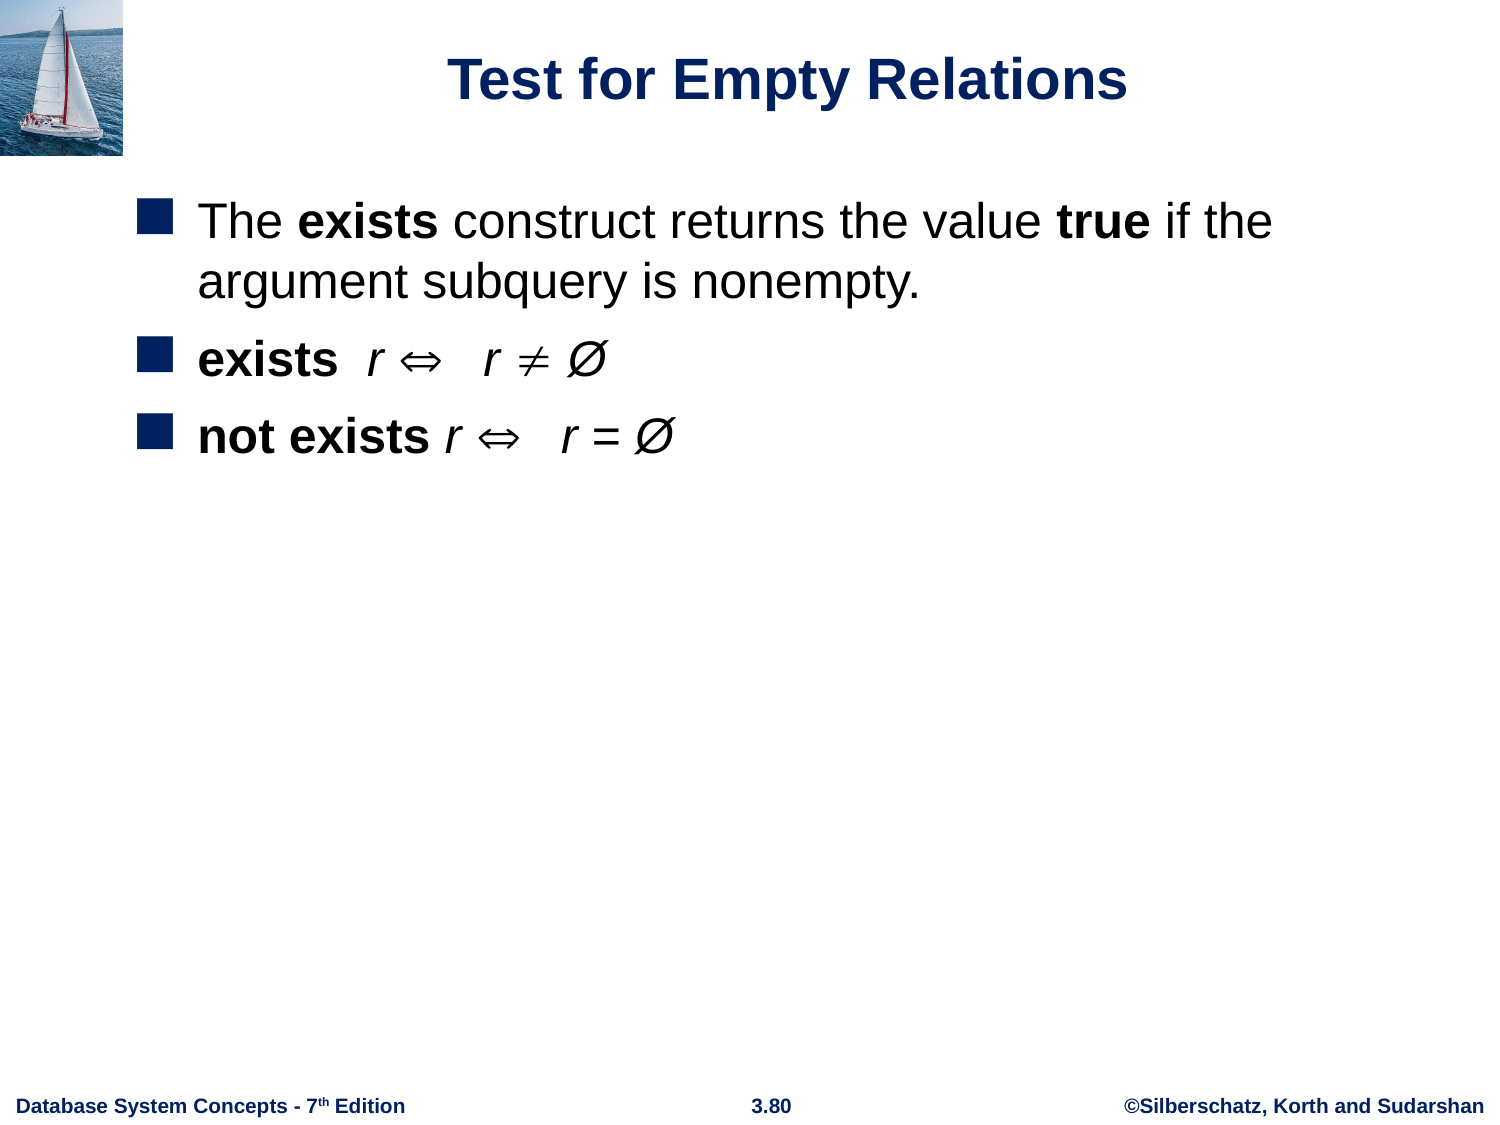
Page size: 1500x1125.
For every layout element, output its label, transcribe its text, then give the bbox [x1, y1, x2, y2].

title Test for Empty Relations [125, 18, 1452, 120]
list The exists construct returns the value true if the argument subquery is nonempty. exists r  r  Ø not exists r  r = Ø [126, 181, 1374, 638]
picture [0, 0, 123, 156]
